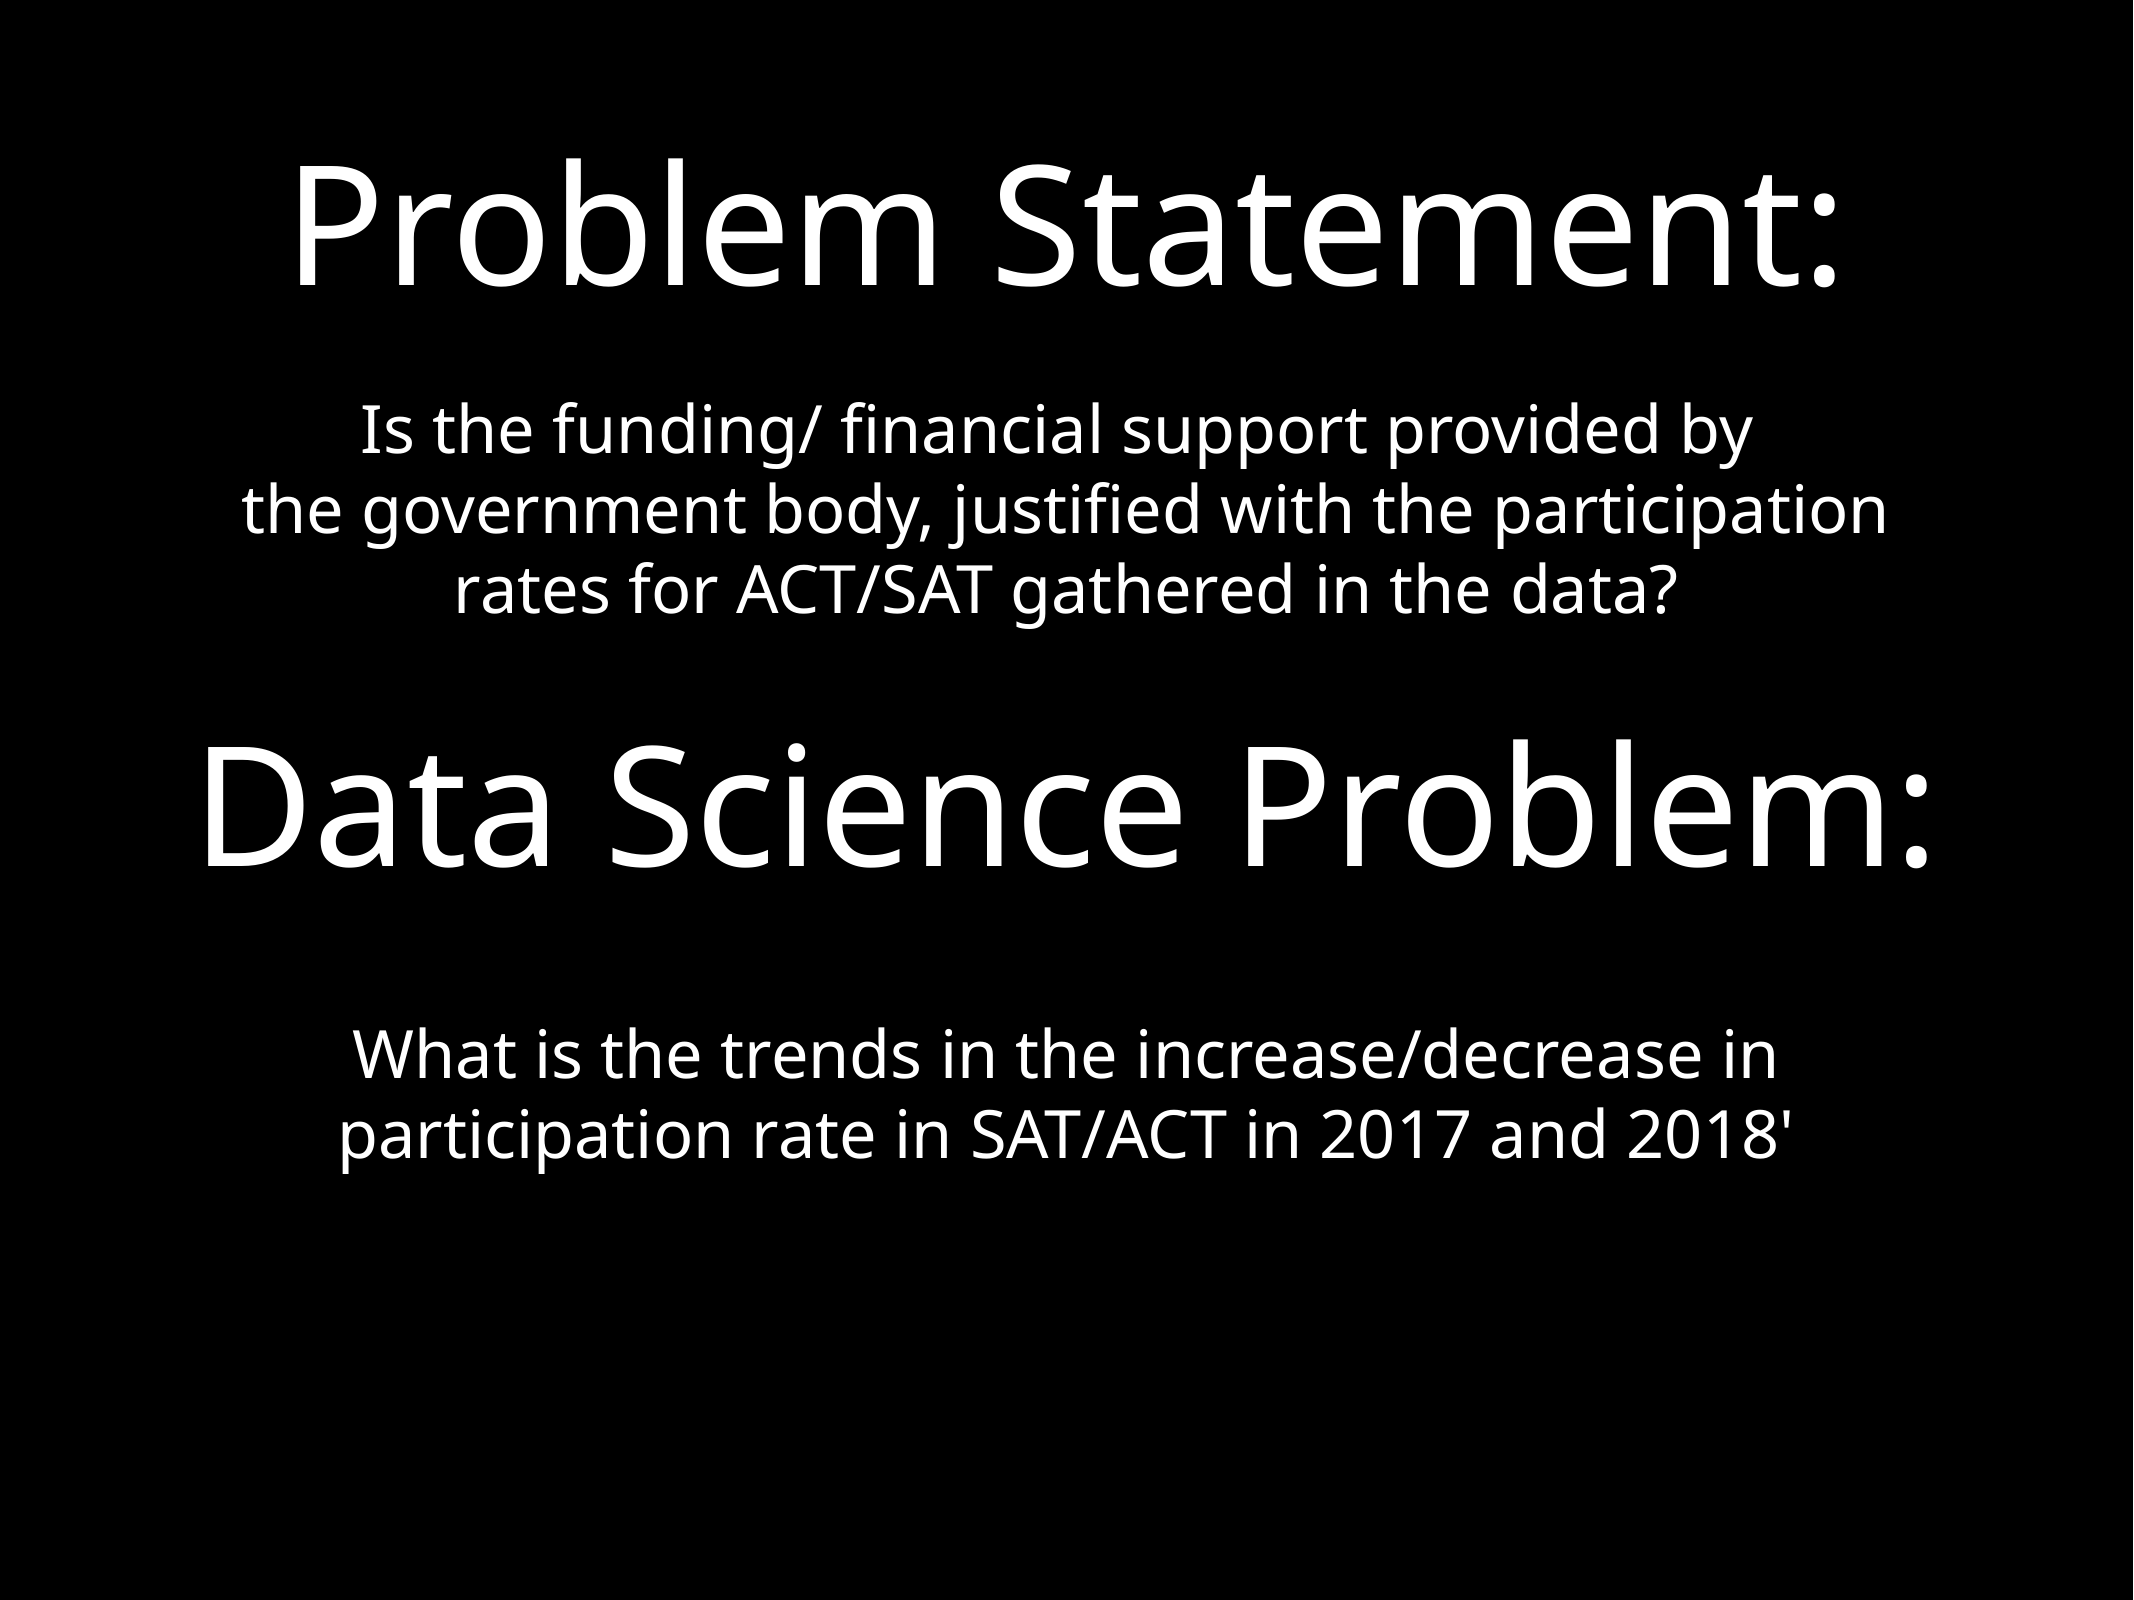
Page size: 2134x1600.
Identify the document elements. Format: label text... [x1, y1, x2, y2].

list Is the funding/ financial support provided by the government body, justified with the participation rates for ACT/SAT gathered in the data? [155, 352, 1978, 661]
text_box Data Science Problem: [156, 622, 1978, 938]
text_box What is the trends in the increase/decrease in participation rate in SAT/ACT in 2017 and 2018' [156, 938, 1978, 1246]
title Problem Statement: [155, 41, 1978, 352]
